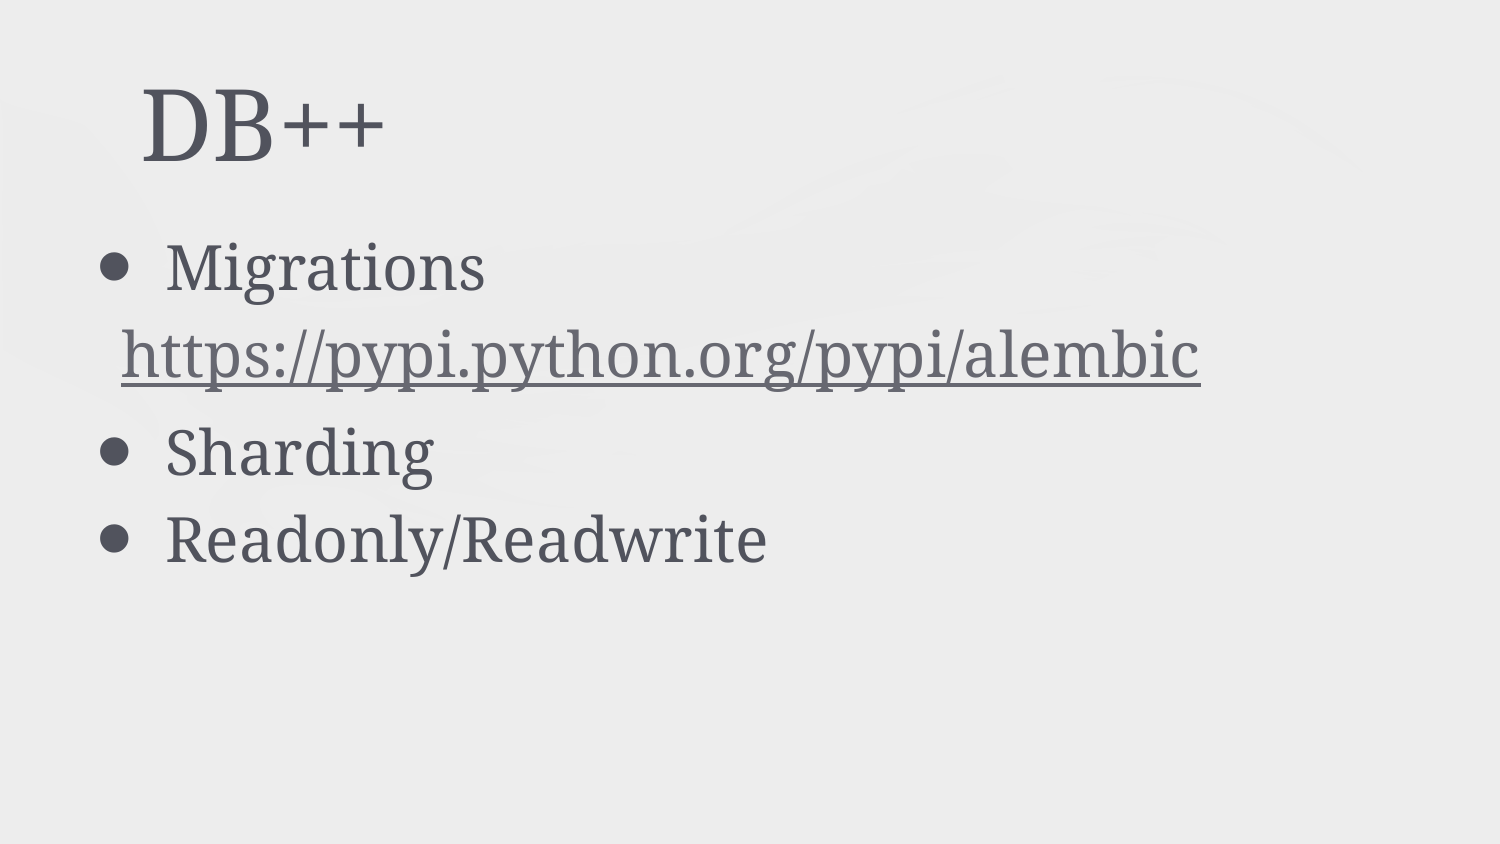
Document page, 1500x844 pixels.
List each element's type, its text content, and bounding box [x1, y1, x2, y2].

list Migrations https://pypi.python.org/pypi/alembic Sharding Readonly/Readwrite [75, 212, 1425, 808]
title DB++ [75, 25, 1425, 197]
